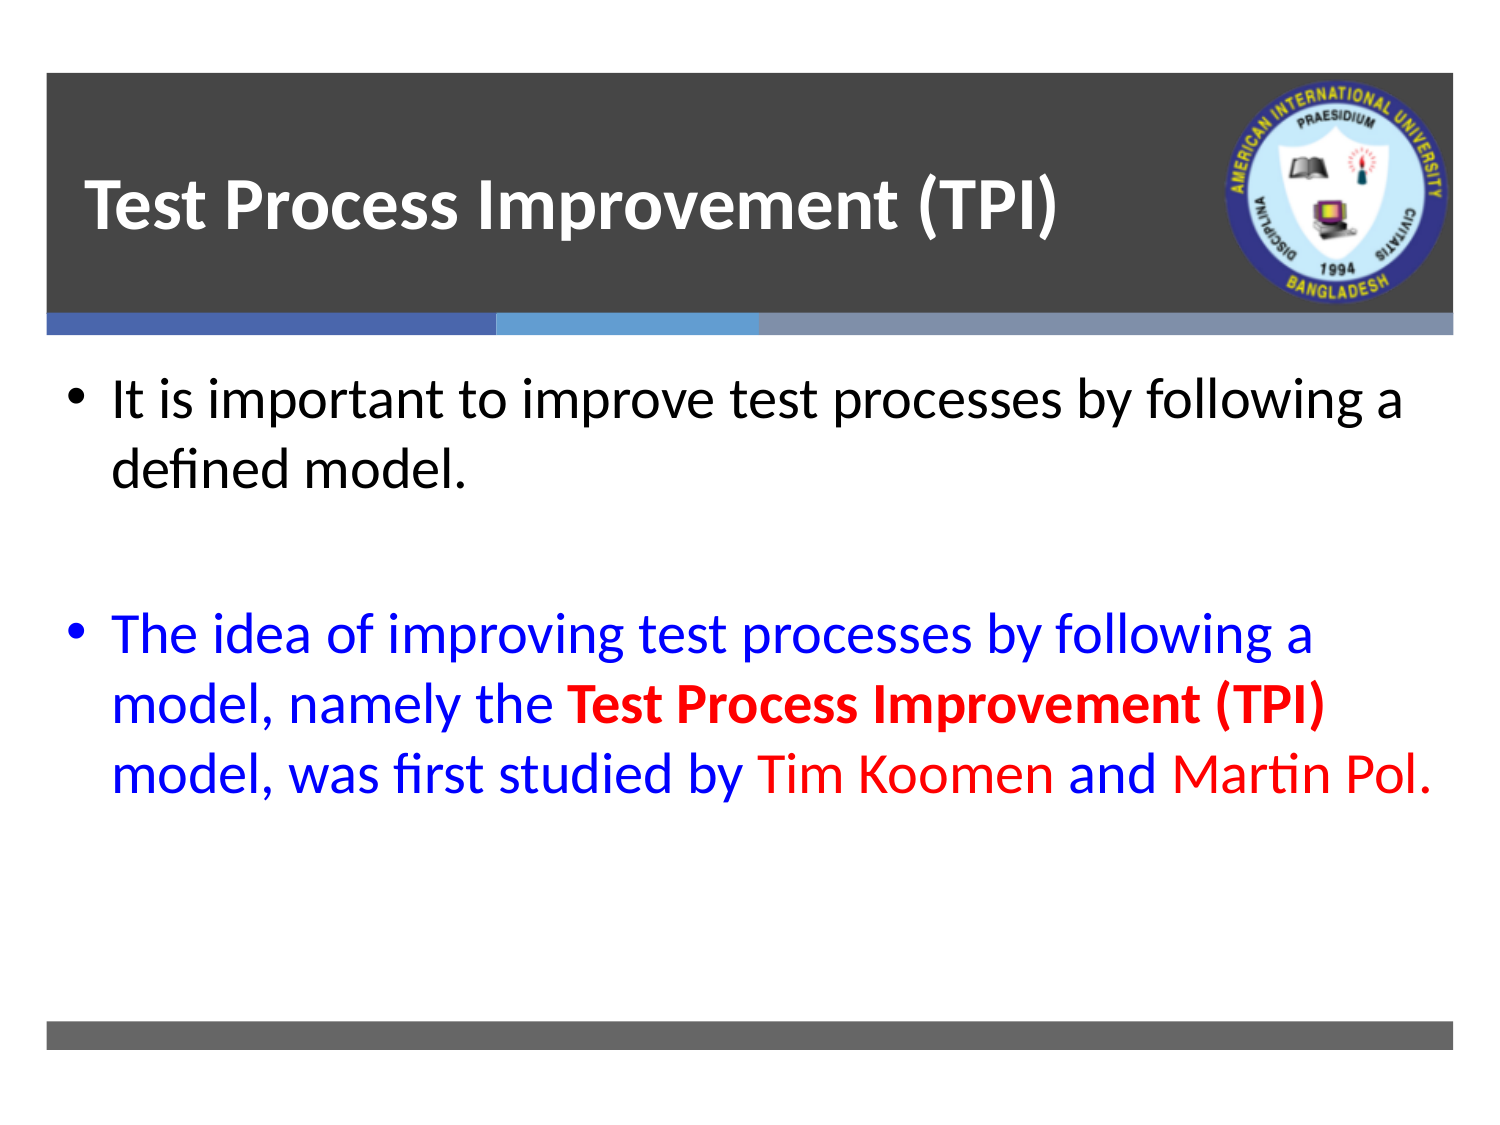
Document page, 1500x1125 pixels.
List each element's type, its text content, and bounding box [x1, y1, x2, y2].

text_box It is important to improve test processes by following a defined model. The idea of improving test processes by following a model, namely the Test Process Improvement (TPI) model, was first studied by Tim Koomen and Martin Pol. [51, 352, 1475, 813]
picture [1220, 75, 1454, 310]
title Test Process Improvement (TPI) [69, 73, 1351, 253]
